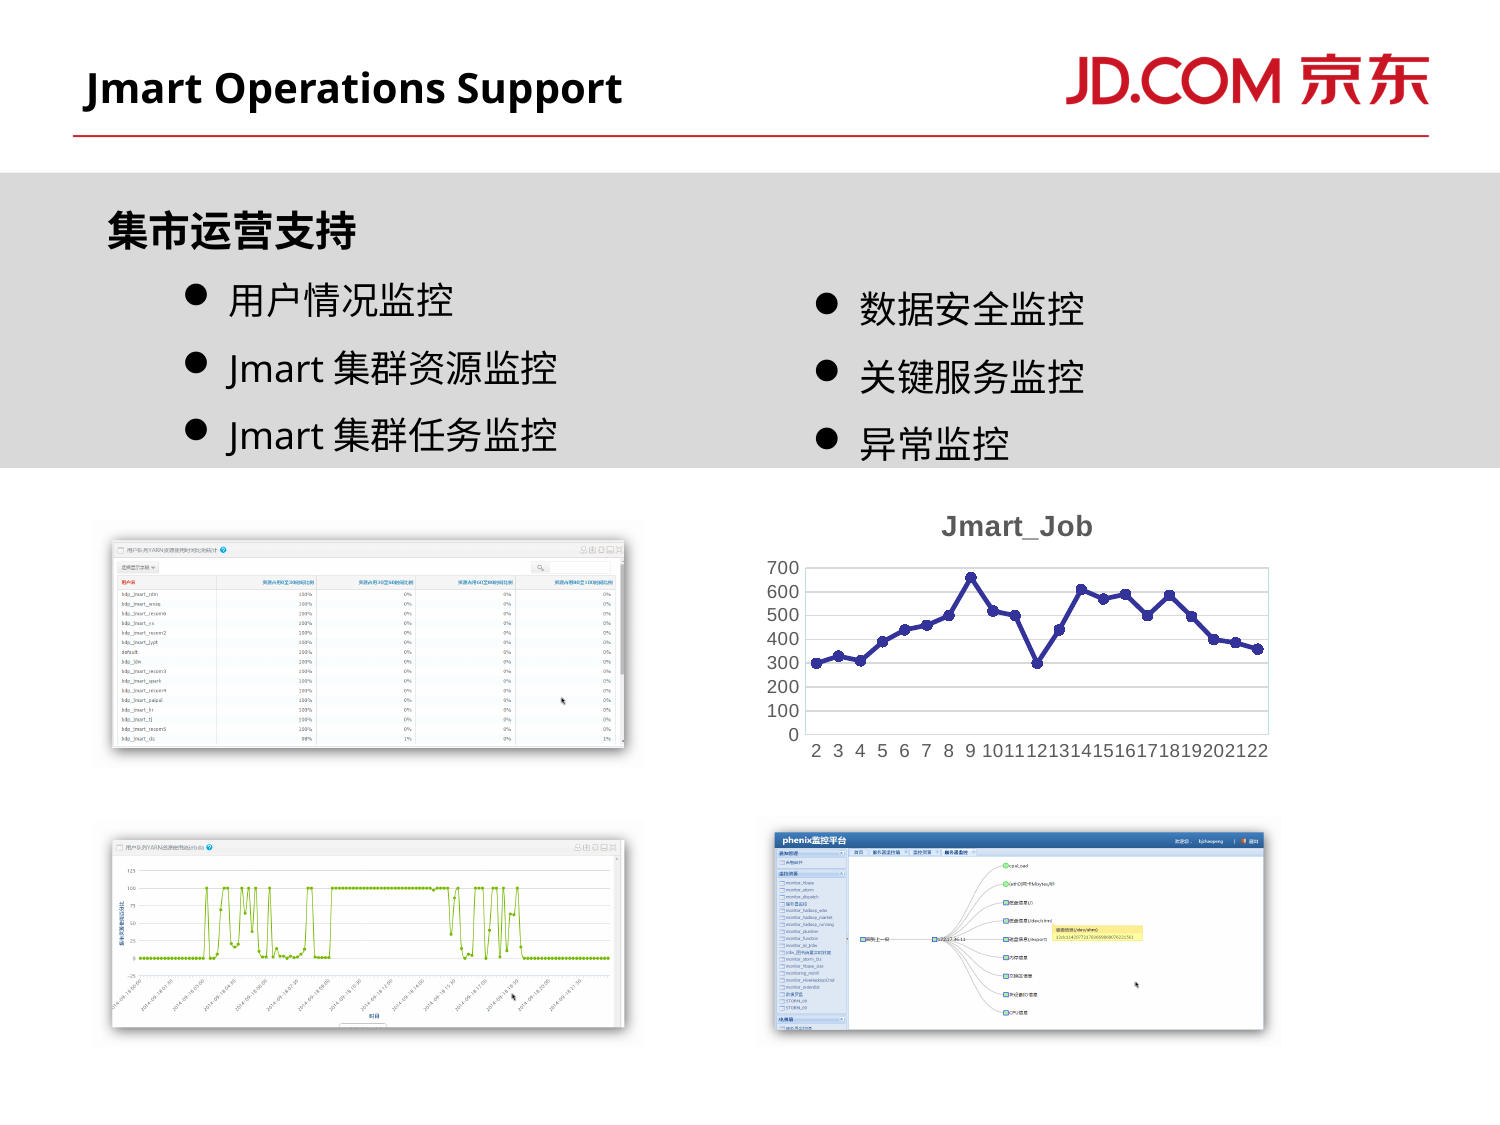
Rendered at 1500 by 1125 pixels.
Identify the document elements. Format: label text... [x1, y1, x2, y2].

text_box 数据安全监控 关键服务监控 异常监控 [723, 256, 1339, 474]
text_box Jmart Operations Support [71, 54, 694, 120]
picture [0, 0, 1500, 170]
chart [755, 487, 1280, 769]
text_box [0, 170, 1500, 470]
picture [0, 470, 1500, 1125]
text_box 集市运营支持 用户情况监控 Jmart集群资源监控 Jmart集群任务监控 [92, 172, 1439, 465]
